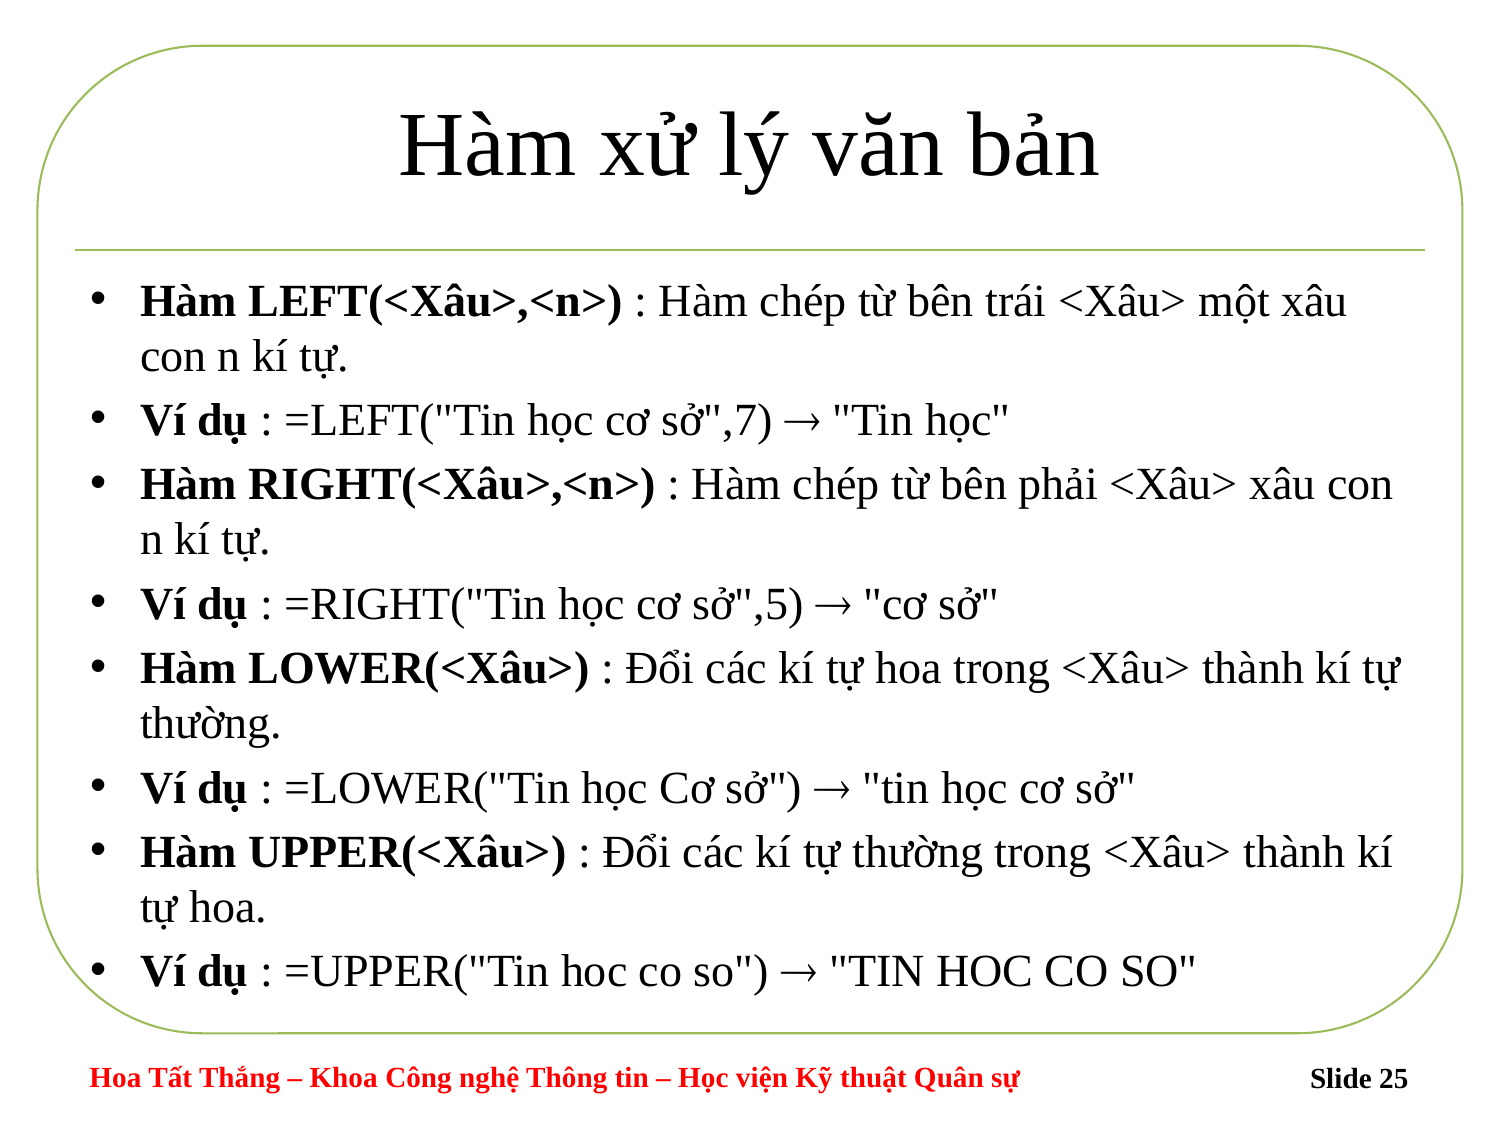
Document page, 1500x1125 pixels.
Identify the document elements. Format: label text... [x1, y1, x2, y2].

list Hàm LEFT(<Xâu>,<n>) : Hàm chép từ bên trái <Xâu> một xâu con n kí tự. Ví dụ : =LEFT("Tin học cơ sở",7)  "Tin học" Hàm RIGHT(<Xâu>,<n>) : Hàm chép từ bên phải <Xâu> xâu con n kí tự. Ví dụ : =RIGHT("Tin học cơ sở",5)  "cơ sở" Hàm LOWER(<Xâu>) : Đổi các kí tự hoa trong <Xâu> thành kí tự thường. Ví dụ : =LOWER("Tin học Cơ sở")  "tin học cơ sở" Hàm UPPER(<Xâu>) : Đổi các kí tự thường trong <Xâu> thành kí tự hoa. Ví dụ : =UPPER("Tin hoc co so")  "TIN HOC CO SO" [75, 262, 1425, 1005]
title Hàm xử lý văn bản [75, 45, 1425, 233]
